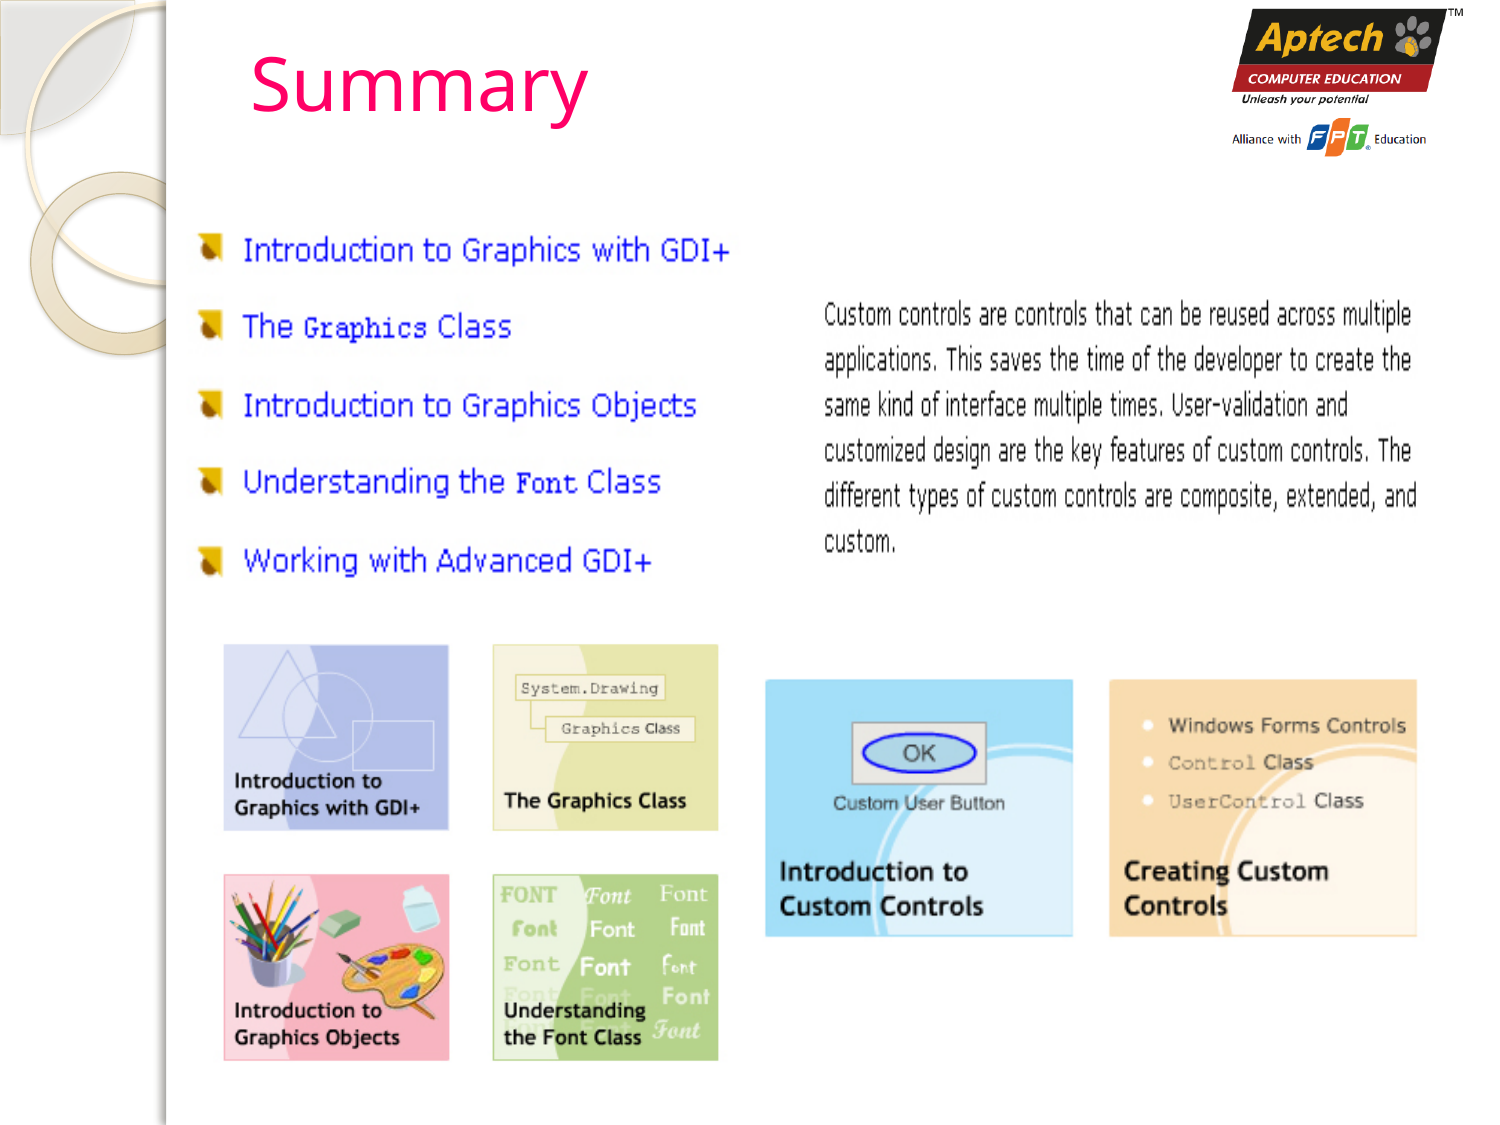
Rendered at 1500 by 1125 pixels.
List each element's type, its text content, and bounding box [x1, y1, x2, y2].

picture [762, 676, 1426, 943]
title Summary [235, 0, 1466, 175]
picture [180, 224, 763, 617]
picture [212, 630, 732, 1073]
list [820, 283, 1438, 568]
